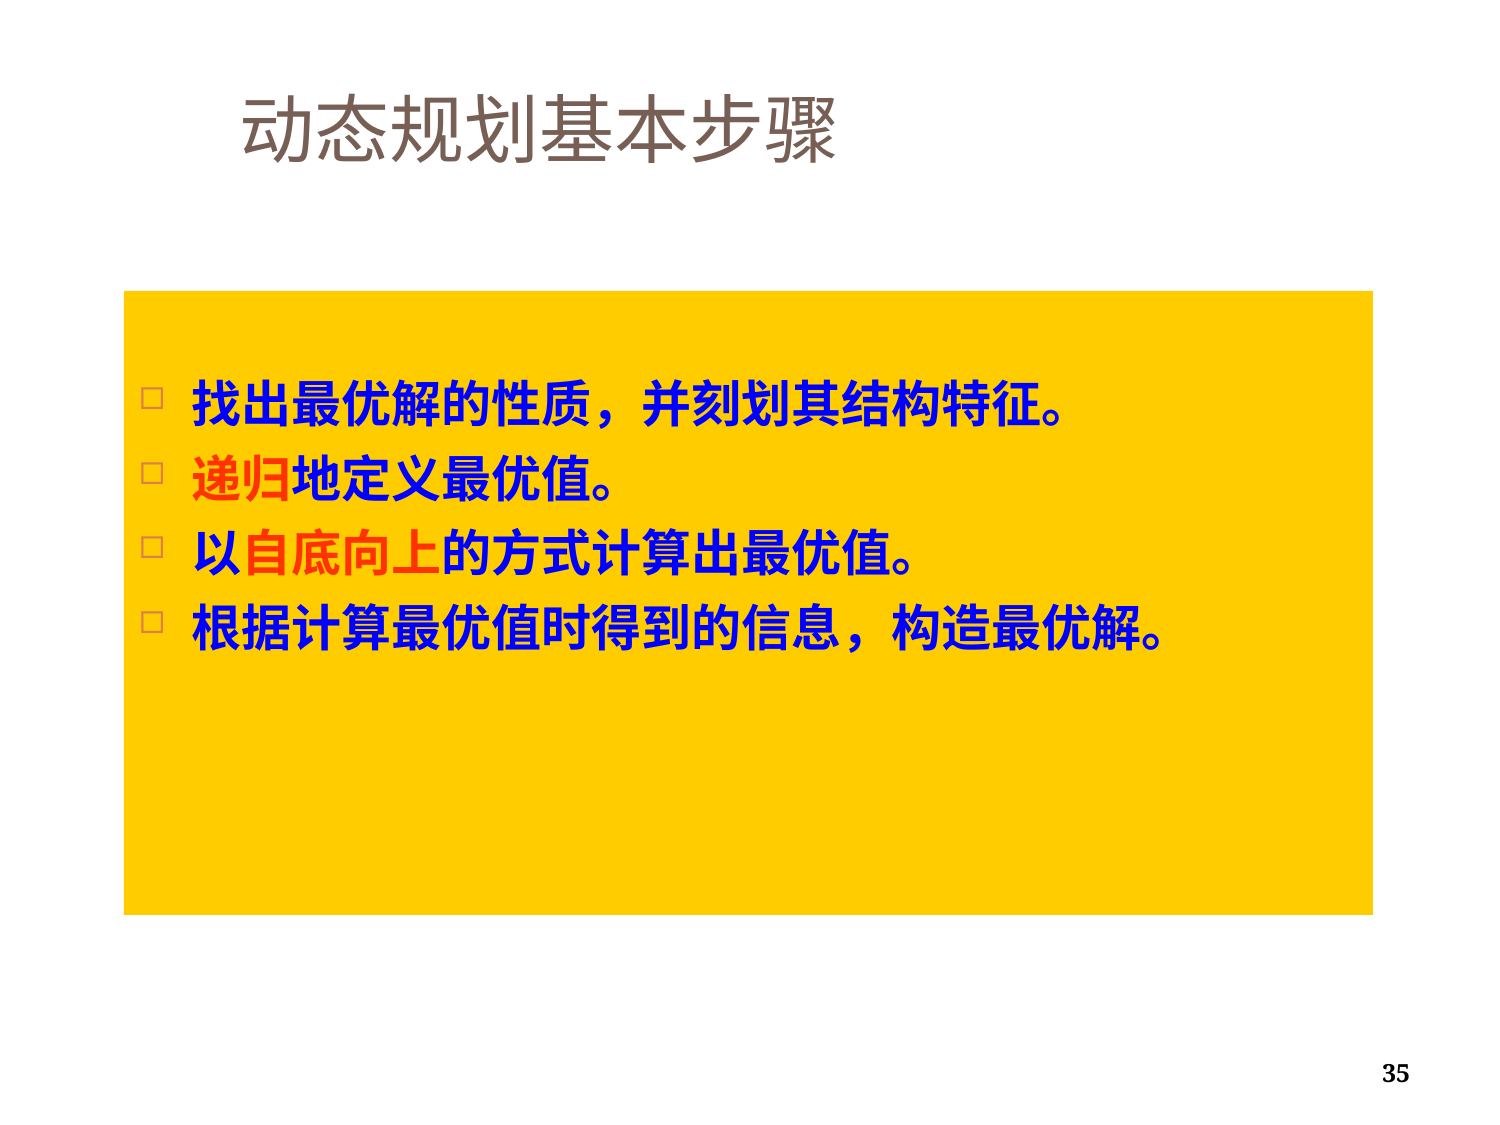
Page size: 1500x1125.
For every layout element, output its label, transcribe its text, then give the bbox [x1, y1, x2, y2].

list 找出最优解的性质，并刻划其结构特征。 递归地定义最优值。 以自底向上的方式计算出最优值。 根据计算最优值时得到的信息，构造最优解。 [123, 290, 1373, 915]
text_box 35 [1074, 1024, 1425, 1100]
title 动态规划基本步骤 [225, 75, 1500, 263]
